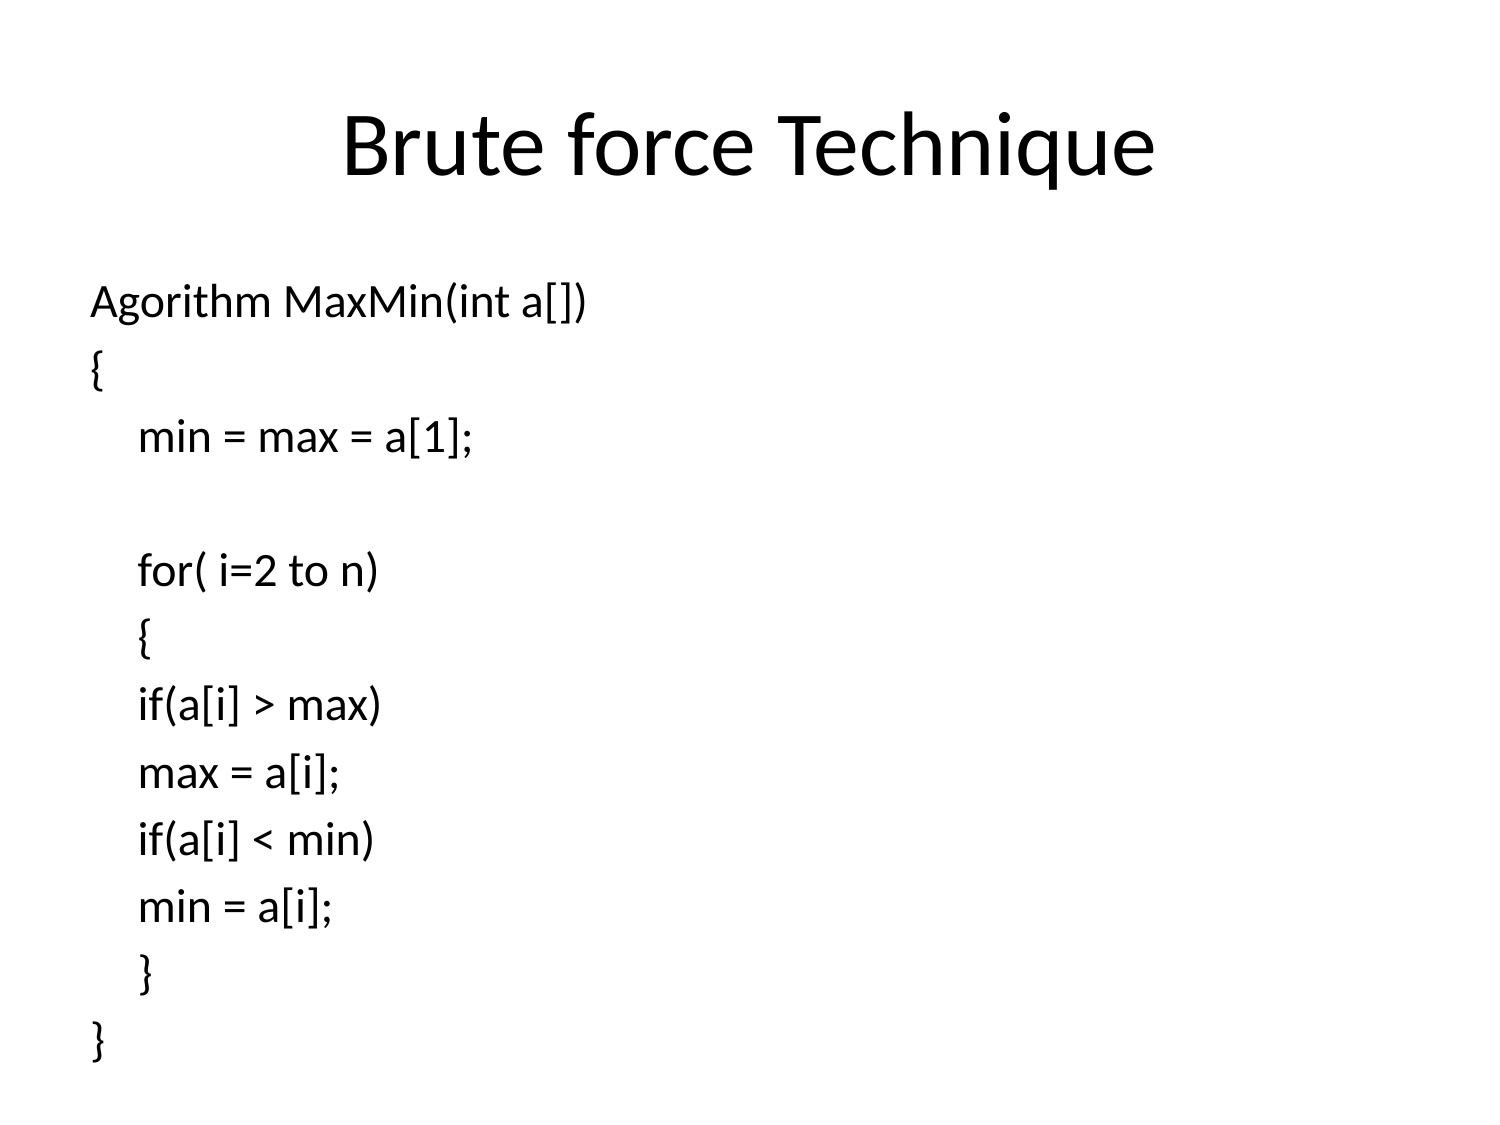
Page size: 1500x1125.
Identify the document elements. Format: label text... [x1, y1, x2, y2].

list Agorithm MaxMin(int a[]) { min = max = a[1]; for( i=2 to n) { if(a[i] > max) max = a[i]; if(a[i] < min) min = a[i]; } } [75, 262, 1425, 1075]
title Brute force Technique [75, 45, 1425, 233]
